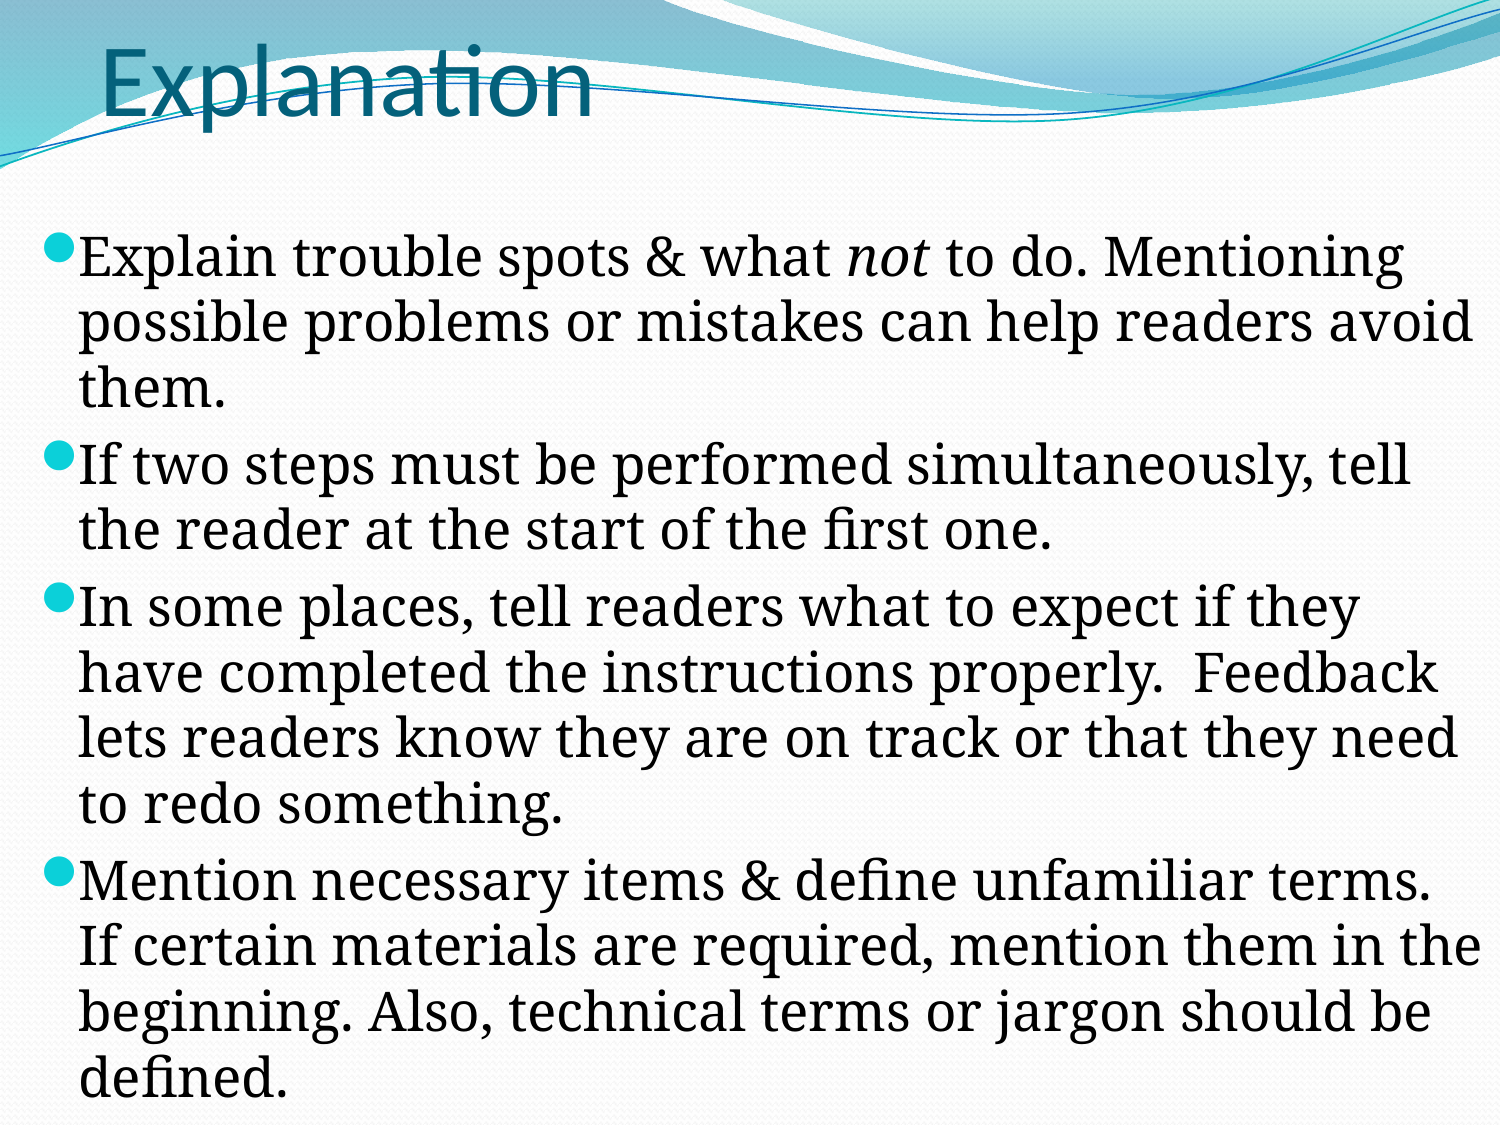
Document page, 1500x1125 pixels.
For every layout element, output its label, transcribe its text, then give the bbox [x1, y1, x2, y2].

list Explain trouble spots & what not to do. Mentioning possible problems or mistakes can help readers avoid them. If two steps must be performed simultaneously, tell the reader at the start of the first one. In some places, tell readers what to expect if they have completed the instructions properly. Feedback lets readers know they are on track or that they need to redo something. Mention necessary items & define unfamiliar terms. If certain materials are required, mention them in the beginning. Also, technical terms or jargon should be defined. [24, 137, 1500, 1125]
title Explanation [99, 0, 1375, 137]
